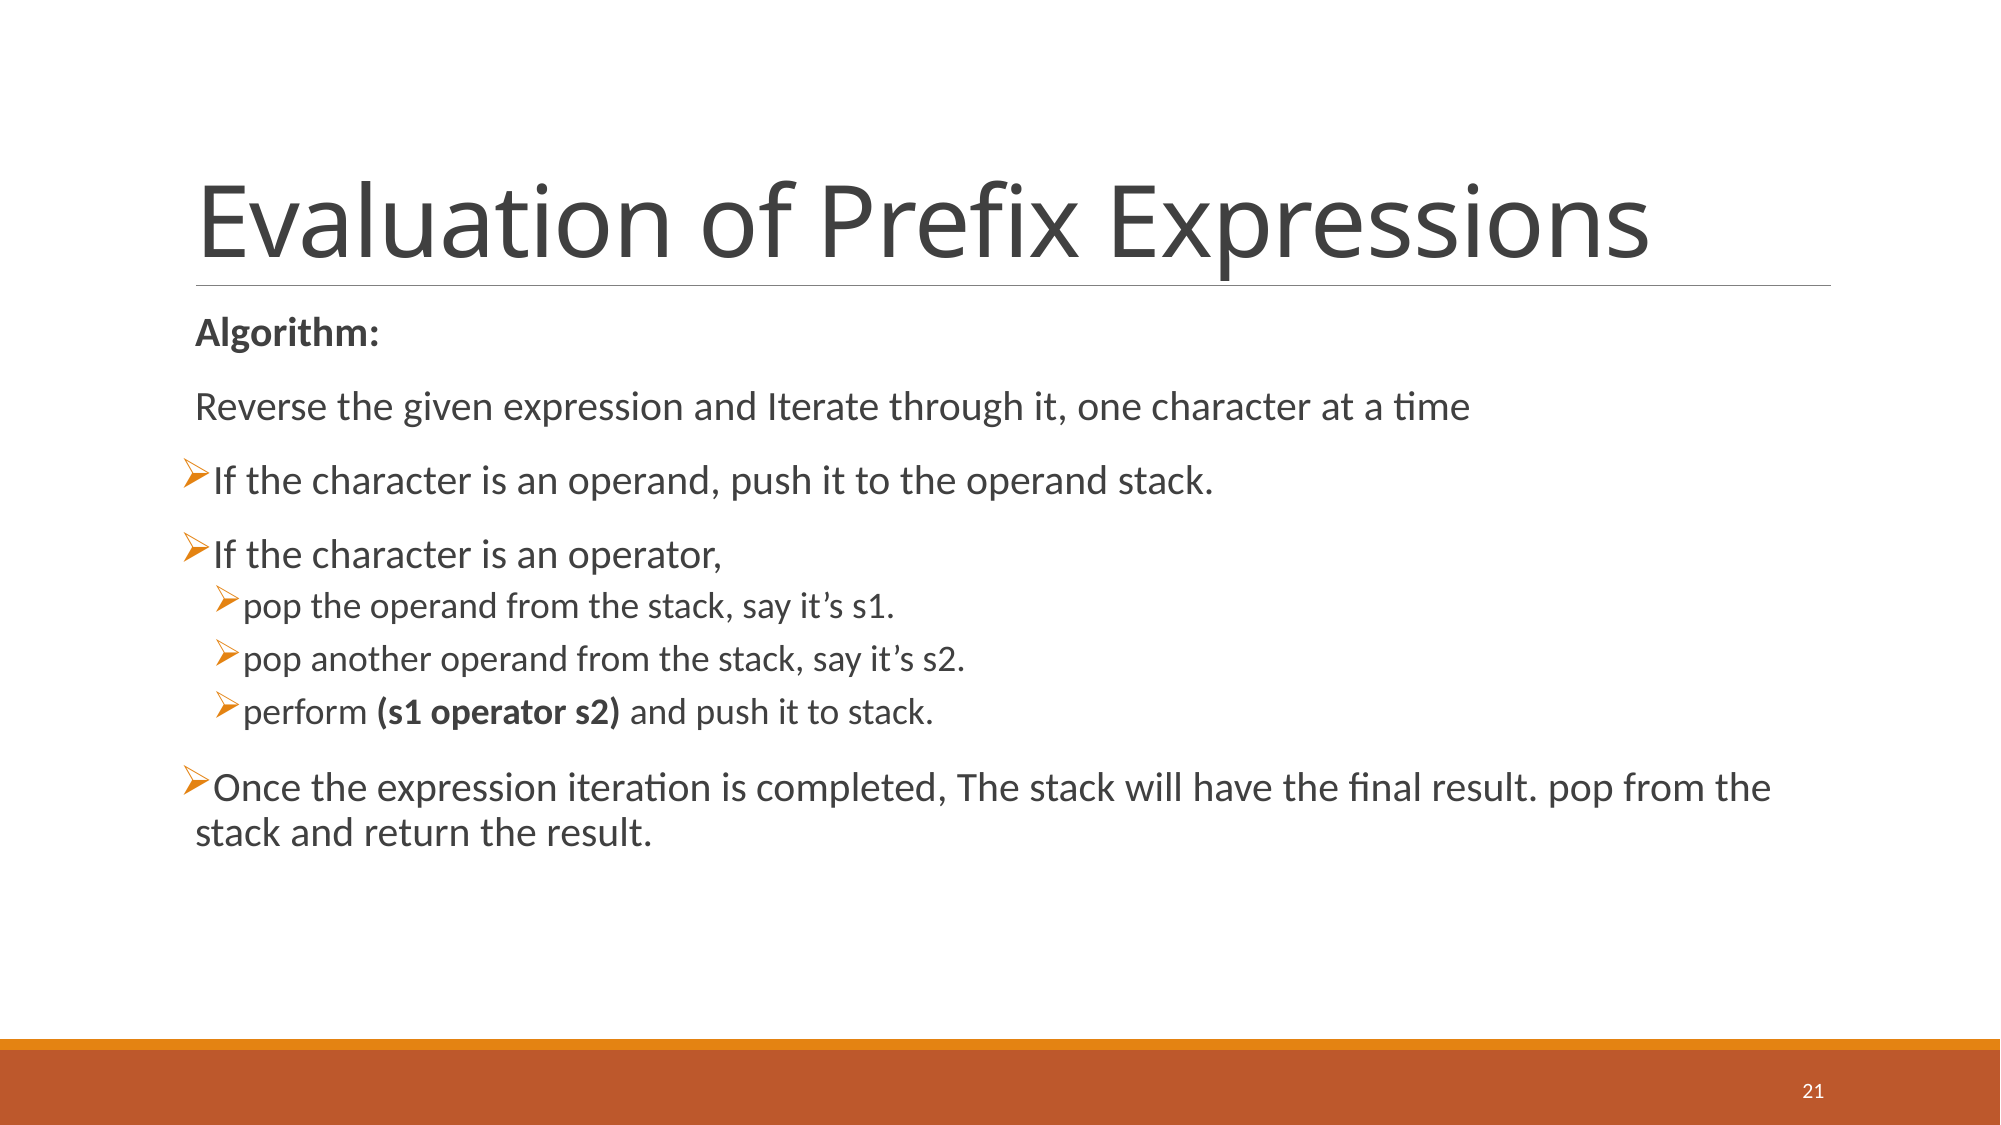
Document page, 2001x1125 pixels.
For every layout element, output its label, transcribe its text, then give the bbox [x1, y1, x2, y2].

title Evaluation of Prefix Expressions [180, 47, 1830, 285]
list Algorithm: Reverse the given expression and Iterate through it, one character at a time If the character is an operand, push it to the operand stack. If the character is an operator, pop the operand from the stack, say it’s s1. pop another operand from the stack, say it’s s2. perform (s1 operator s2) and push it to stack. Once the expression iteration is completed, The stack will have the final result. pop from the stack and return the result. [180, 302, 1830, 963]
slide_number 21 [1624, 1059, 1840, 1120]
